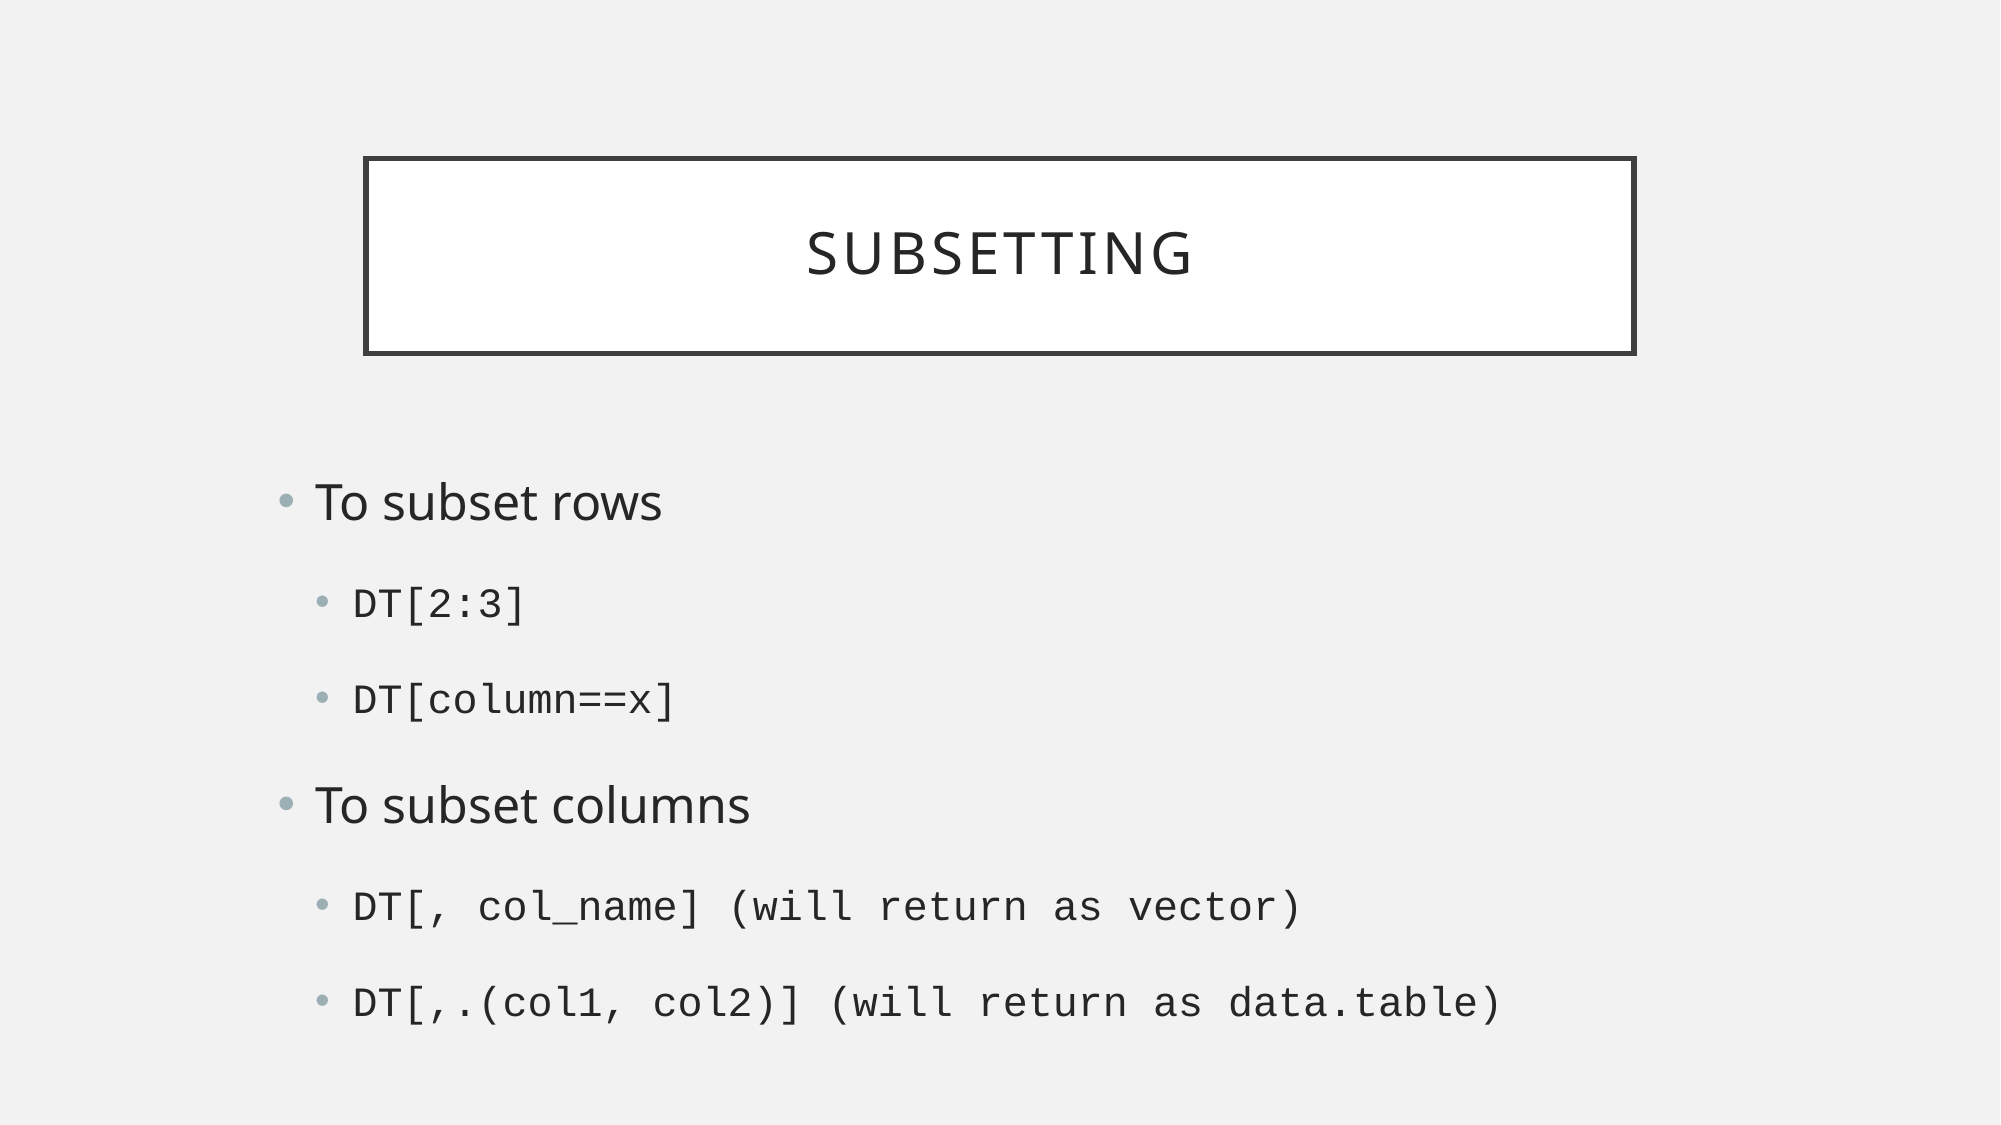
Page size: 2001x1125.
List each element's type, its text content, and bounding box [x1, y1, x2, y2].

title Subsetting [363, 156, 1637, 356]
list To subset rows DT[2:3] DT[column==x] To subset columns DT[, col_name] (will return as vector) DT[,.(col1, col2)] (will return as data.table) [262, 432, 1634, 1047]
